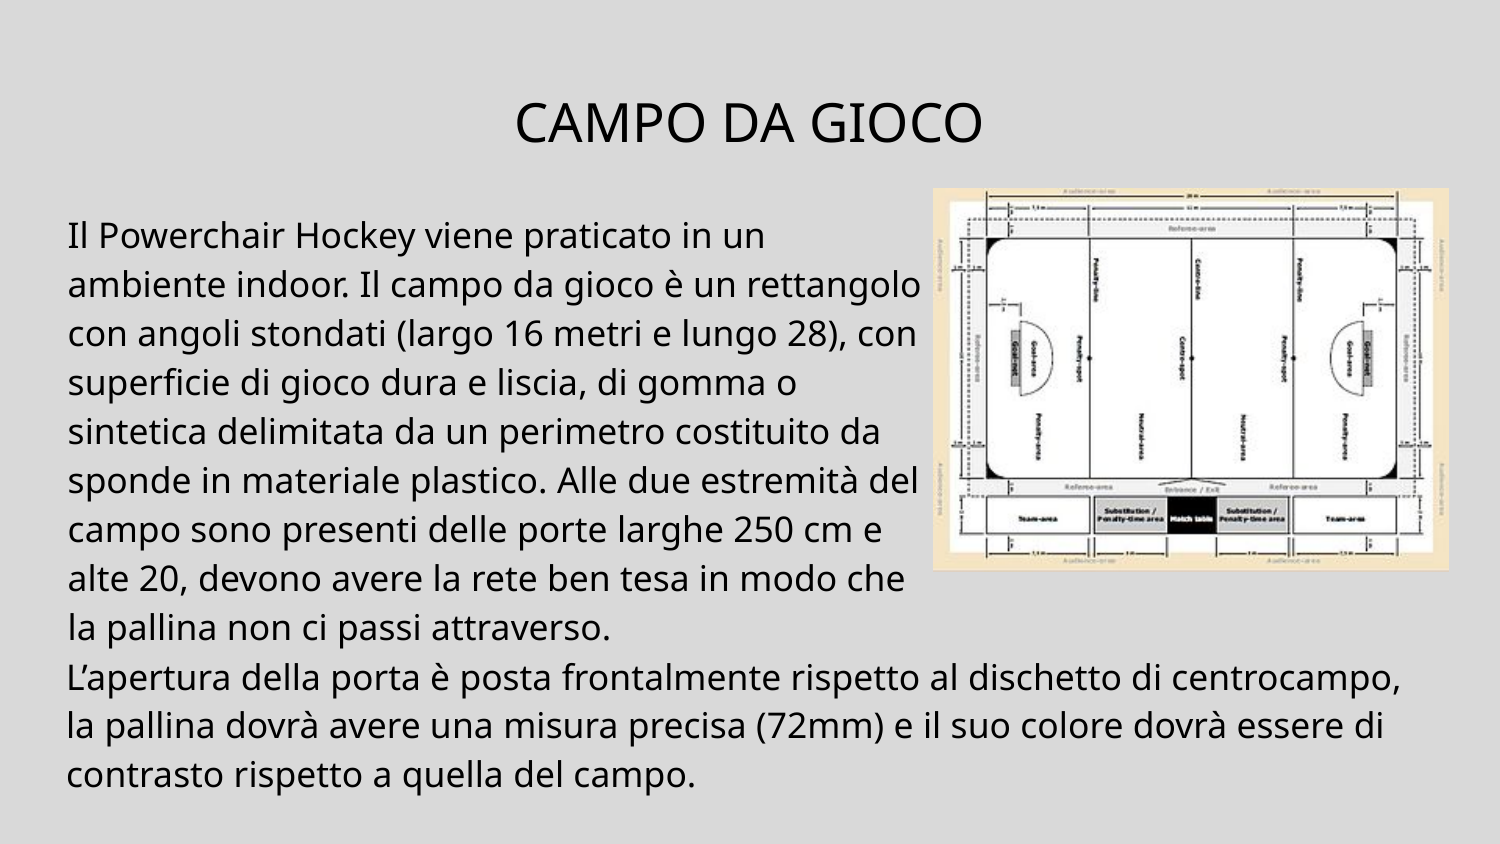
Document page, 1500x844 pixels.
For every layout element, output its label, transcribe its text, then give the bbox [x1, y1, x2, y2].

list L’apertura della porta è posta frontalmente rispetto al dischetto di centrocampo, la pallina dovrà avere una misura precisa (72mm) e il suo colore dovrà essere di contrasto rispetto a quella del campo. [51, 633, 1449, 844]
picture [932, 188, 1450, 572]
title CAMPO DA GIOCO [51, 72, 1449, 167]
text_box Il Powerchair Hockey viene praticato in un ambiente indoor. Il campo da gioco è un rettangolo con angoli stondati (largo 16 metri e lungo 28), con superficie di gioco dura e liscia, di gomma o sintetica delimitata da un perimetro costituito da sponde in materiale plastico. Alle due estremità del campo sono presenti delle porte larghe 250 cm e alte 20, devono avere la rete ben tesa in modo che la pallina non ci passi attraverso. [52, 192, 946, 663]
